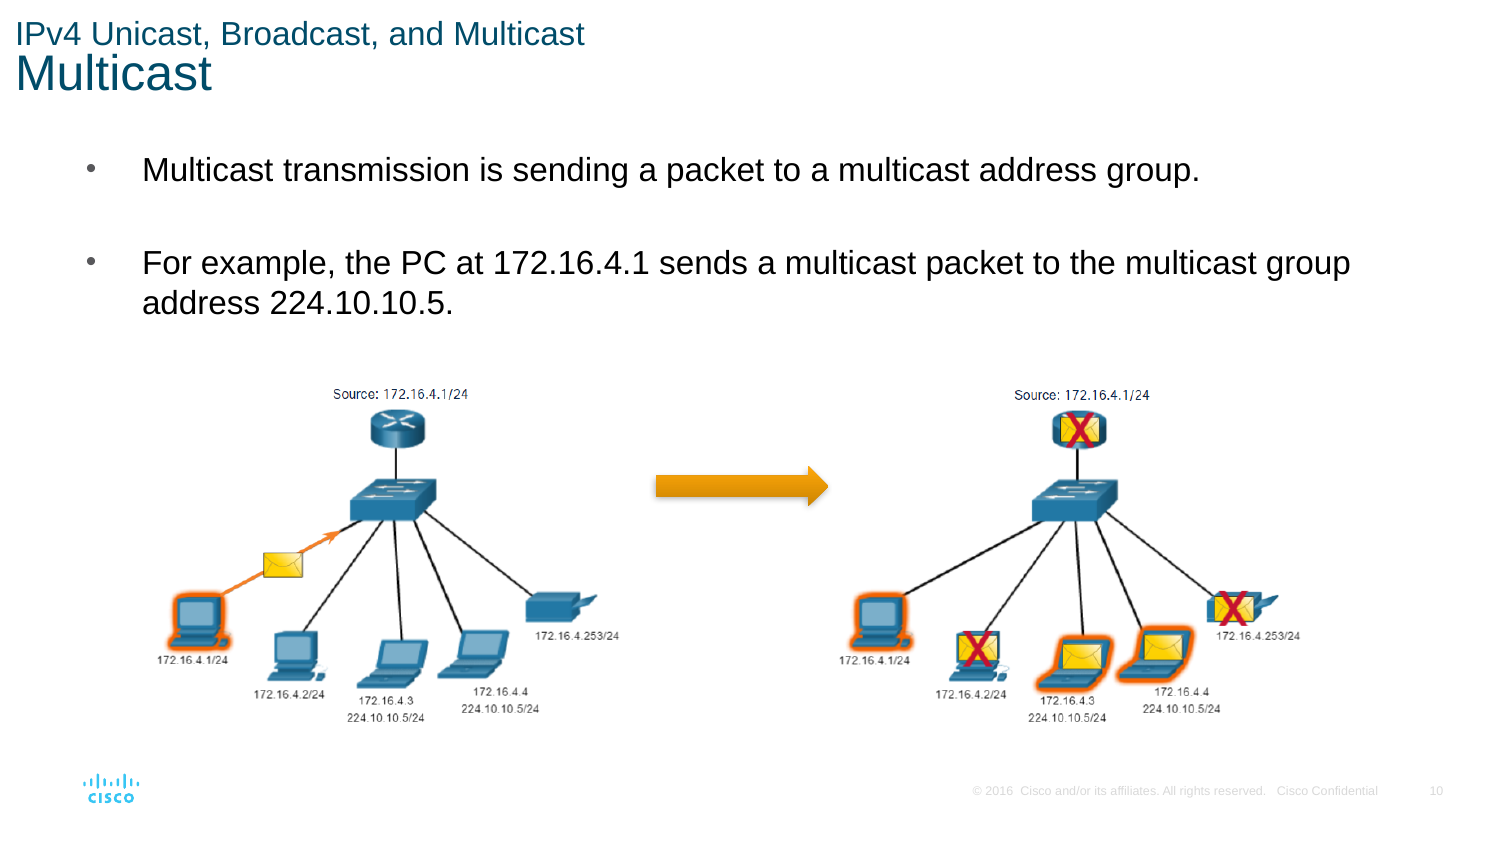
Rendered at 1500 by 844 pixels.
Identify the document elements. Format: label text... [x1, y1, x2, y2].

text_box [656, 465, 827, 507]
list Multicast transmission is sending a packet to a multicast address group. For example, the PC at 172.16.4.1 sends a multicast packet to the multicast group address 224.10.10.5. [70, 140, 1430, 334]
title IPv4 Unicast, Broadcast, and Multicast Multicast [0, 0, 1369, 121]
picture [150, 373, 621, 730]
picture [832, 373, 1303, 731]
